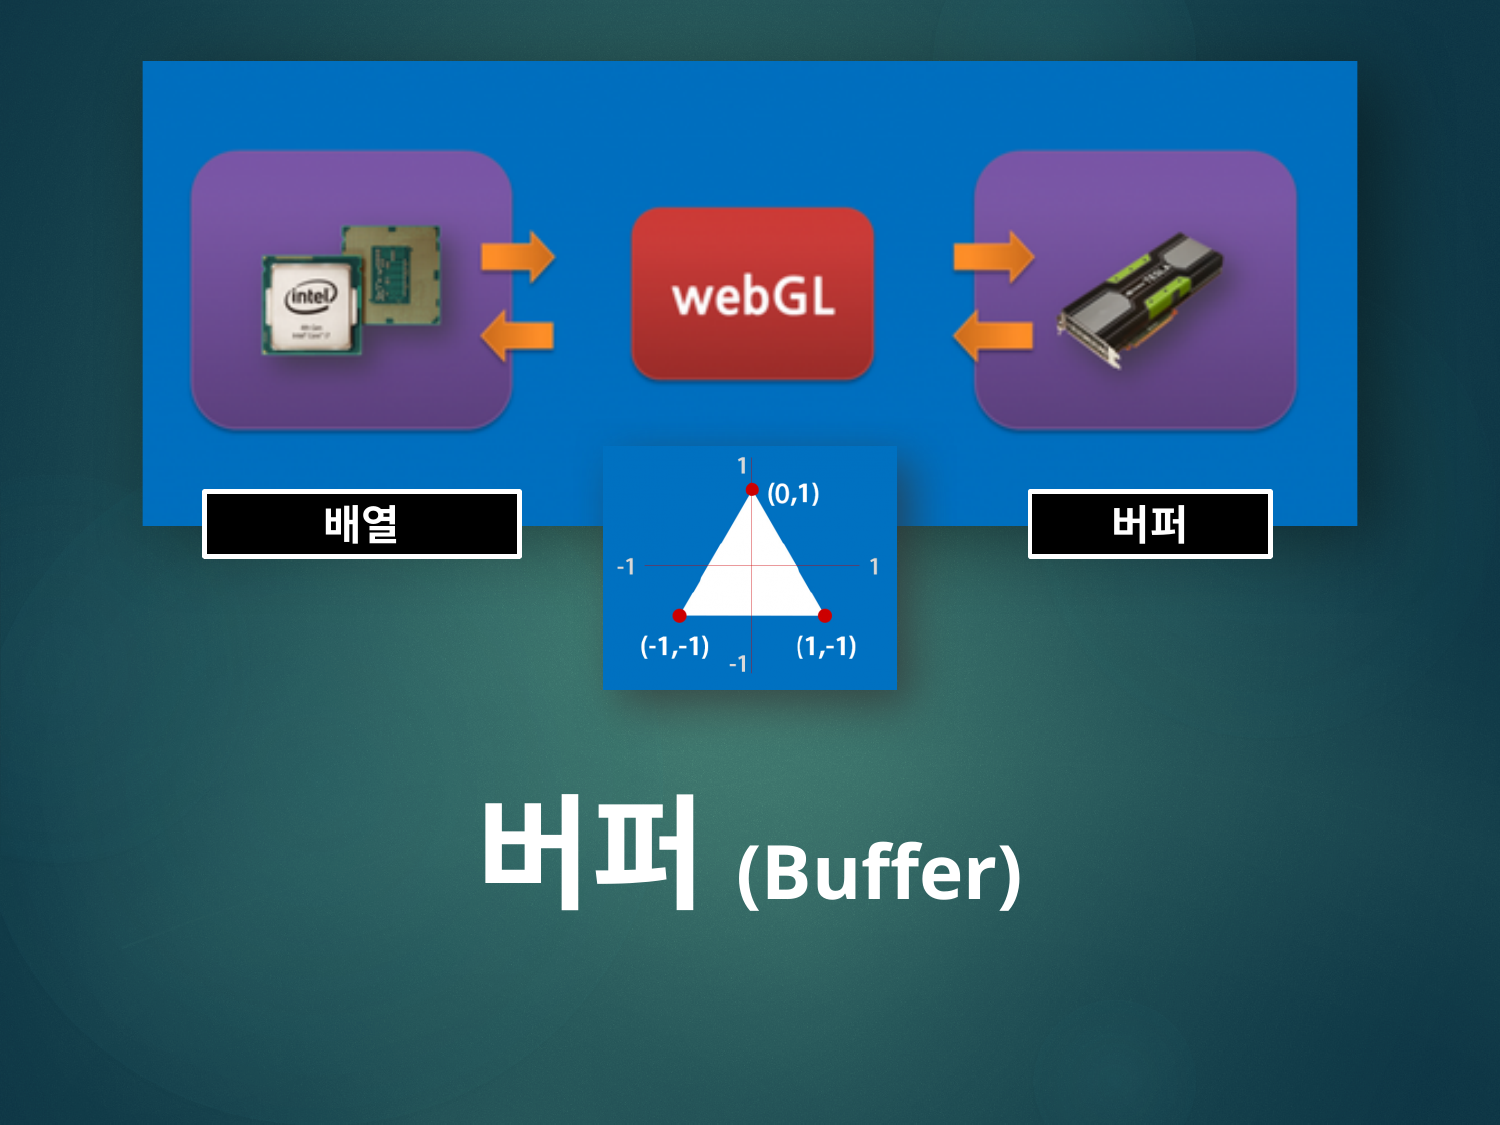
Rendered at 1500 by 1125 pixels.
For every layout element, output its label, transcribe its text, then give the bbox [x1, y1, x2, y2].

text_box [142, 61, 1358, 557]
picture [602, 445, 897, 691]
text_box 버퍼(Buffer) [461, 767, 1039, 932]
